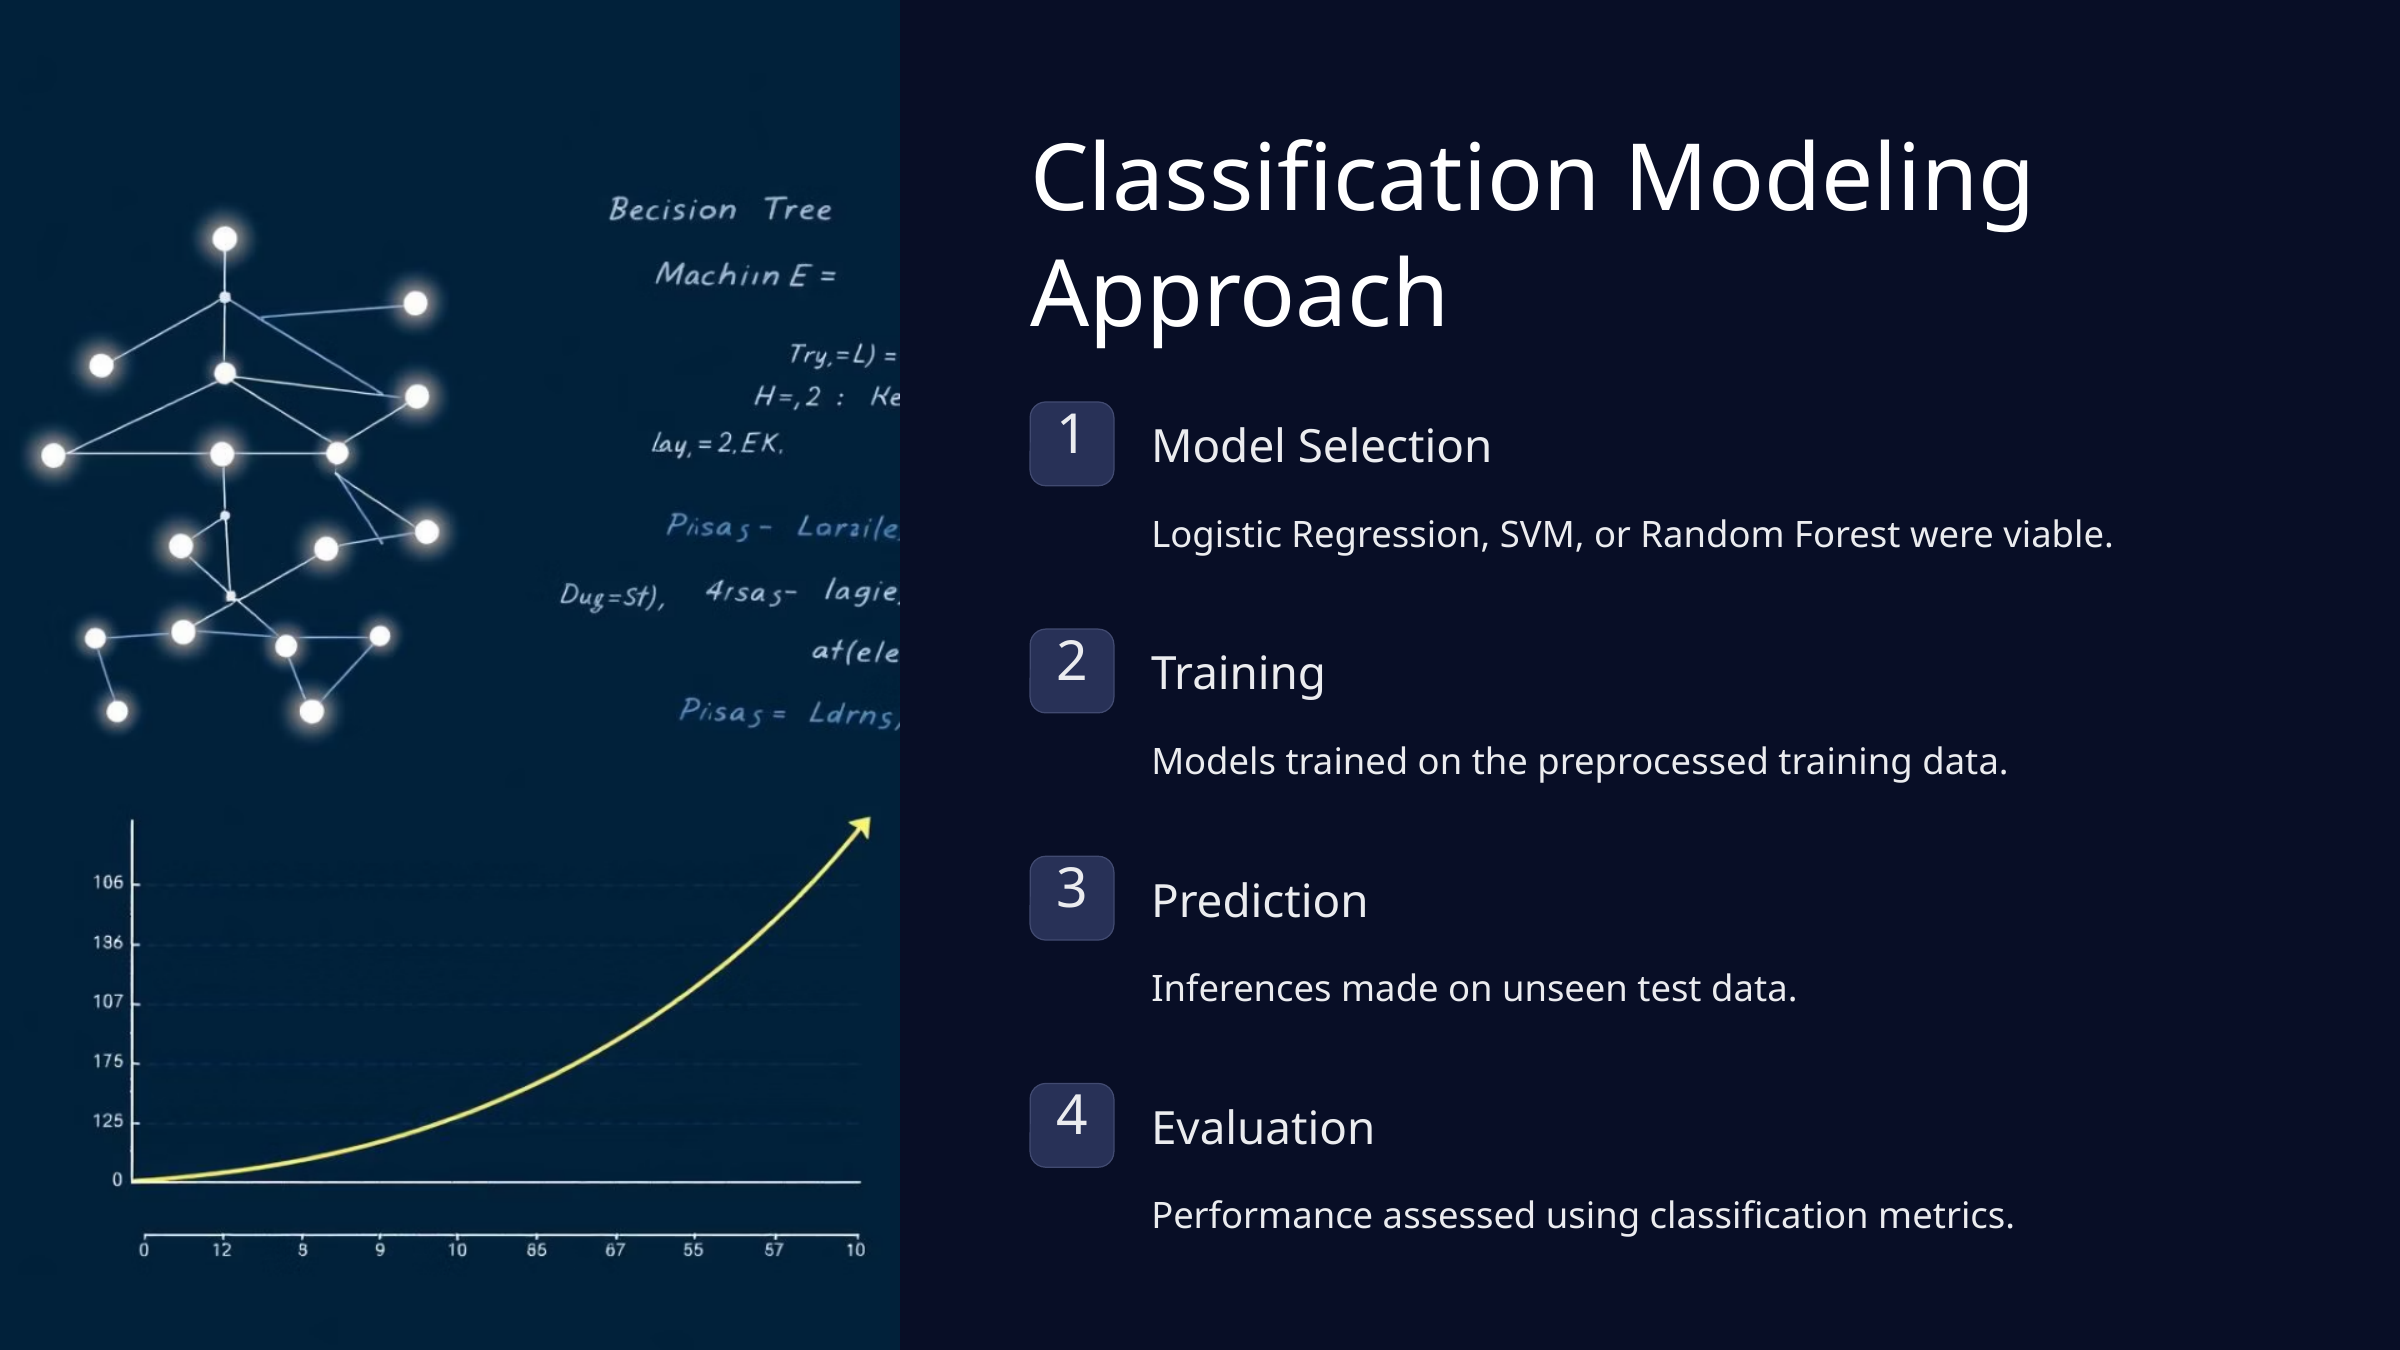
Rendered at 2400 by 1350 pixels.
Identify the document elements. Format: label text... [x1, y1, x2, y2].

text_box 4 [1044, 1090, 1100, 1161]
text_box Inferences made on unseen test data. [1151, 949, 2270, 1010]
text_box Performance assessed using classification metrics. [1151, 1176, 2270, 1237]
text_box [1030, 1083, 1114, 1168]
text_box Model Selection [1151, 414, 1617, 473]
picture [0, 0, 900, 1350]
text_box 2 [1044, 636, 1100, 706]
text_box Classification Modeling Approach [1030, 113, 2270, 347]
text_box Prediction [1151, 869, 1617, 928]
text_box [1030, 856, 1114, 941]
text_box 1 [1044, 409, 1100, 479]
text_box Models trained on the preprocessed training data. [1151, 722, 2270, 782]
text_box Logistic Regression, SVM, or Random Forest were viable. [1151, 495, 2270, 555]
text_box Evaluation [1151, 1096, 1617, 1155]
text_box Training [1151, 641, 1617, 700]
text_box [1030, 401, 1114, 486]
text_box 3 [1044, 863, 1100, 934]
text_box [1030, 629, 1114, 713]
